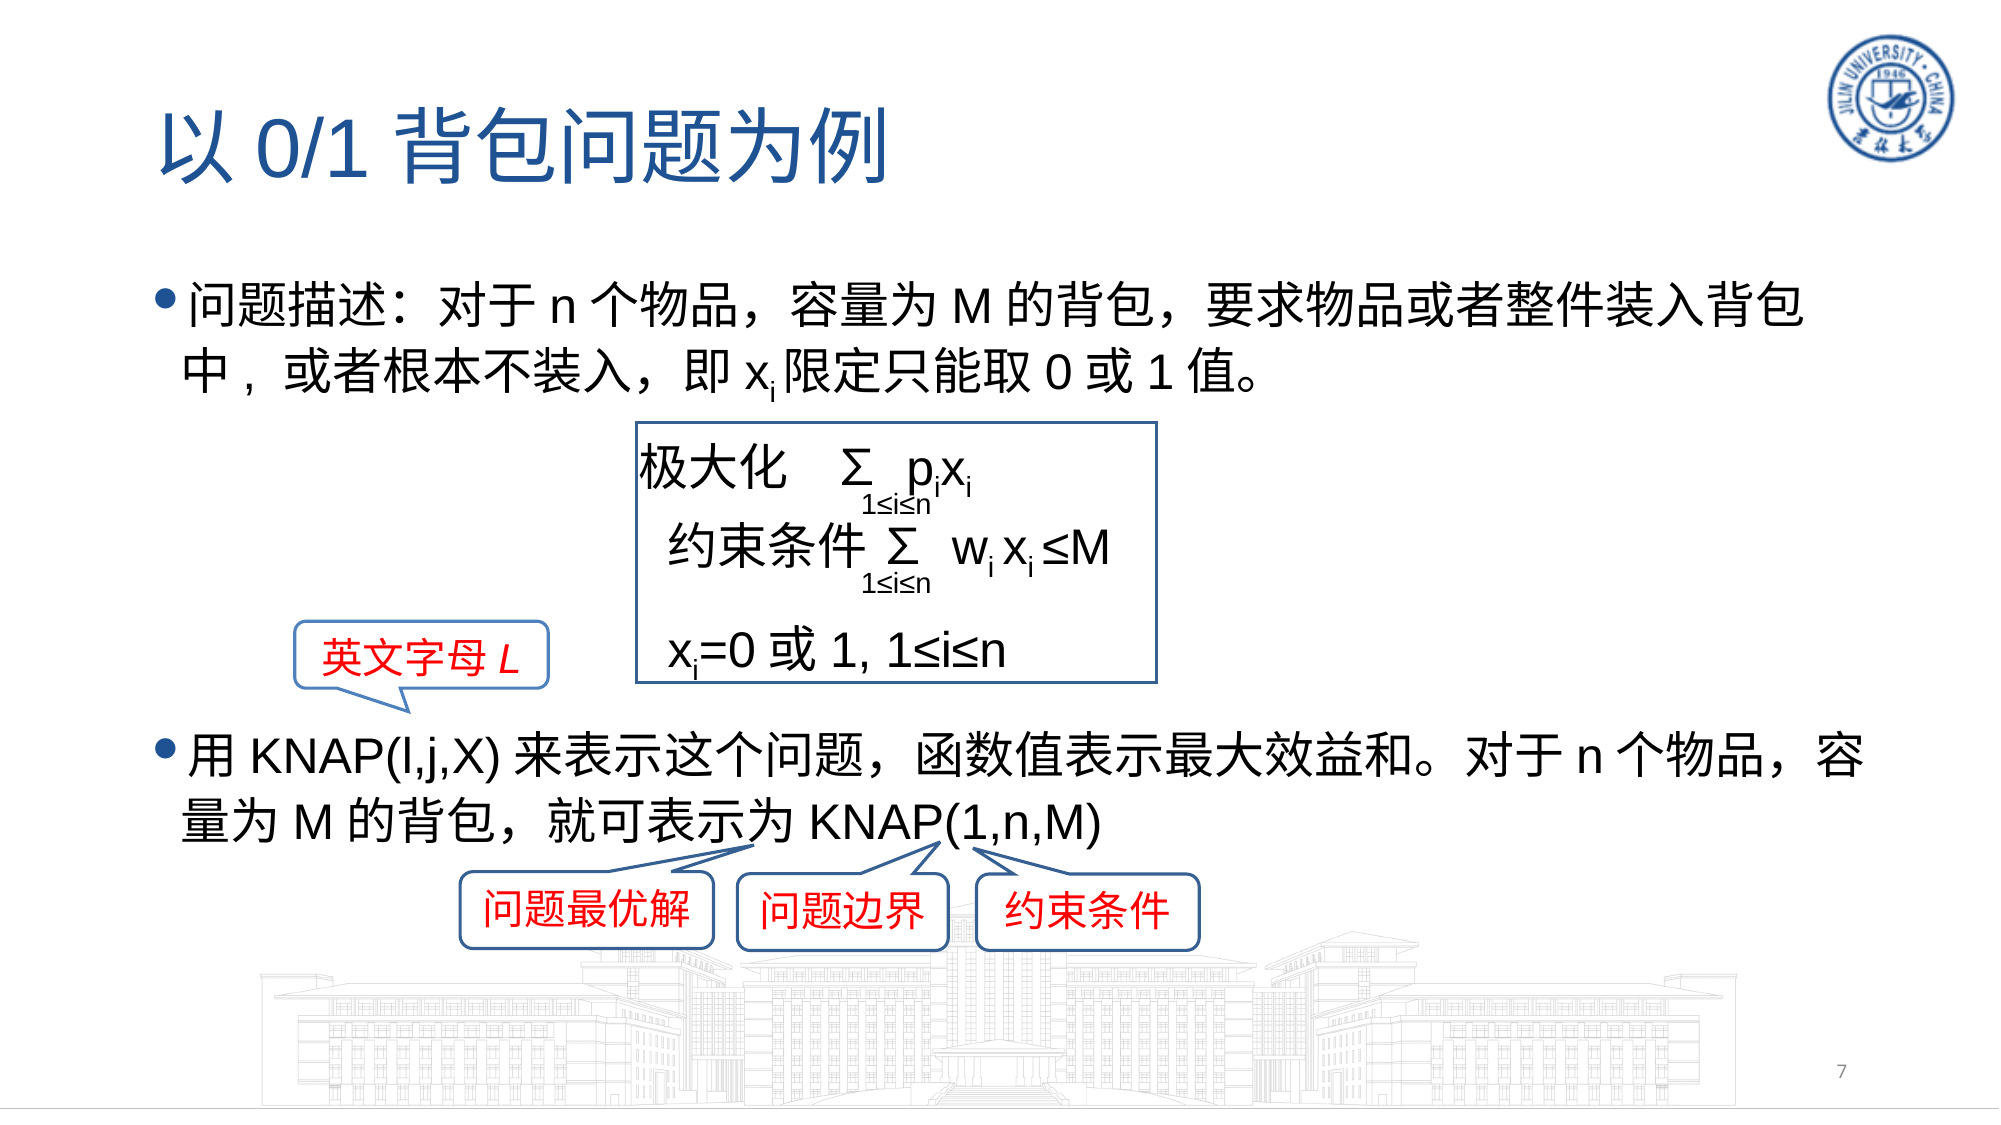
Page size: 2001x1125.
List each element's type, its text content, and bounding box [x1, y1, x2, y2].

text_box 问题边界 [737, 841, 949, 951]
text_box 英文字母L [294, 621, 549, 712]
picture [1824, 15, 1965, 173]
title 以0/1背包问题为例 [137, 42, 1863, 259]
text_box 用KNAP(l,j,X)来表示这个问题，函数值表示最大效益和。对于n个物品，容量为M的背包，就可表示为KNAP(1,n,M) [137, 710, 1910, 913]
slide_number 7 [1412, 1042, 1863, 1103]
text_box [577, 422, 1298, 730]
title 最优决策序列 [0, 897, 1999, 1109]
text_box 约束条件 [972, 848, 1200, 951]
list 问题描述：对于n个物品，容量为M的背包，要求物品或者整件装入背包中, 或者根本不装入，即xi限定只能取0或1值。 [137, 259, 1863, 438]
text_box 问题最优解 [460, 845, 755, 949]
